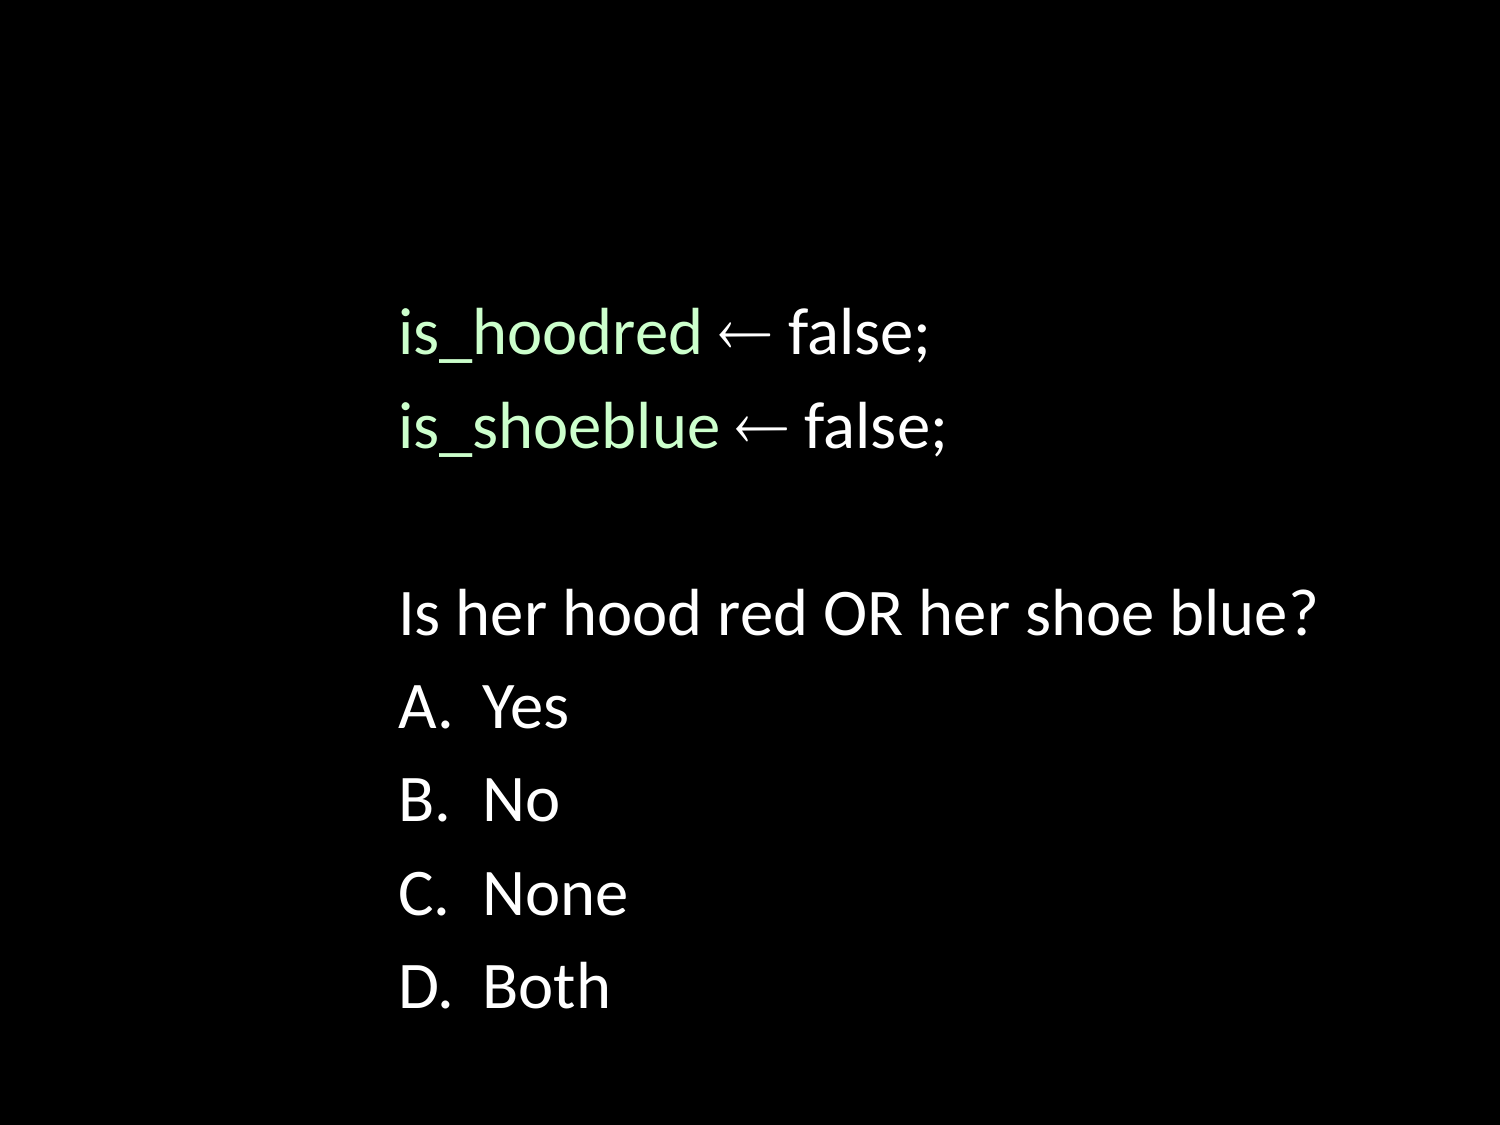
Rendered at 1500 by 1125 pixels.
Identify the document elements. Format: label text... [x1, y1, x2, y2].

list is_hoodred  false; is_shoeblue  false; Is her hood red OR her shoe blue? Yes No None Both [383, 280, 1450, 1033]
